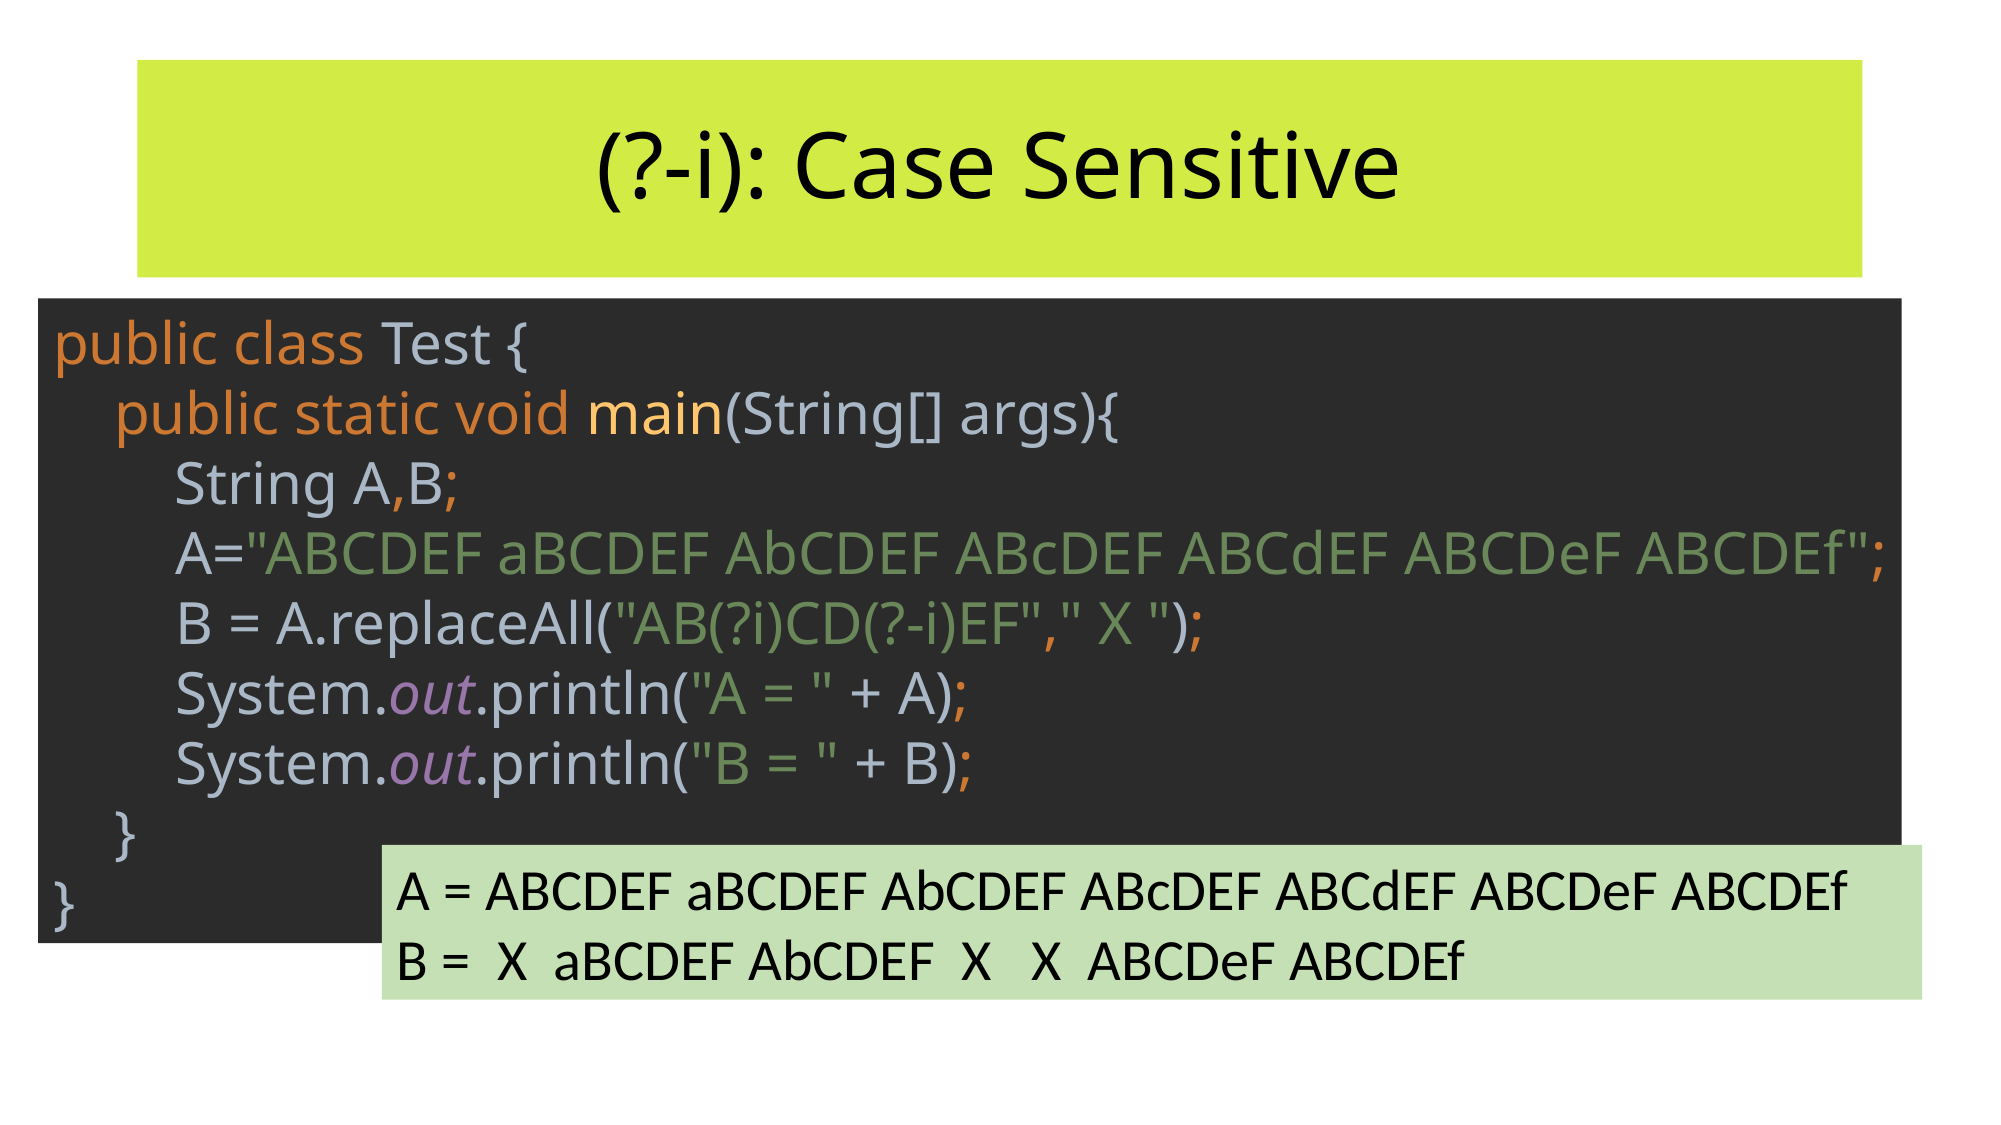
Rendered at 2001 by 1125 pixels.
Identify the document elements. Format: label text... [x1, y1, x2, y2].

title (?-i): Case Sensitive [137, 59, 1863, 278]
text_box public class Test { public static void main(String[] args){ String A,B; A="ABCDEF aBCDEF AbCDEF ABcDEF ABCdEF ABCDeF ABCDEf"; B = A.replaceAll("AB(?i)CD(?-i)EF"," X "); System.out.println("A = " + A); System.out.println("B = " + B); } } [38, 298, 1902, 944]
text_box A = ABCDEF aBCDEF AbCDEF ABcDEF ABCdEF ABCDeF ABCDEf B = X aBCDEF AbCDEF X X ABCDeF ABCDEf [381, 844, 1923, 1000]
